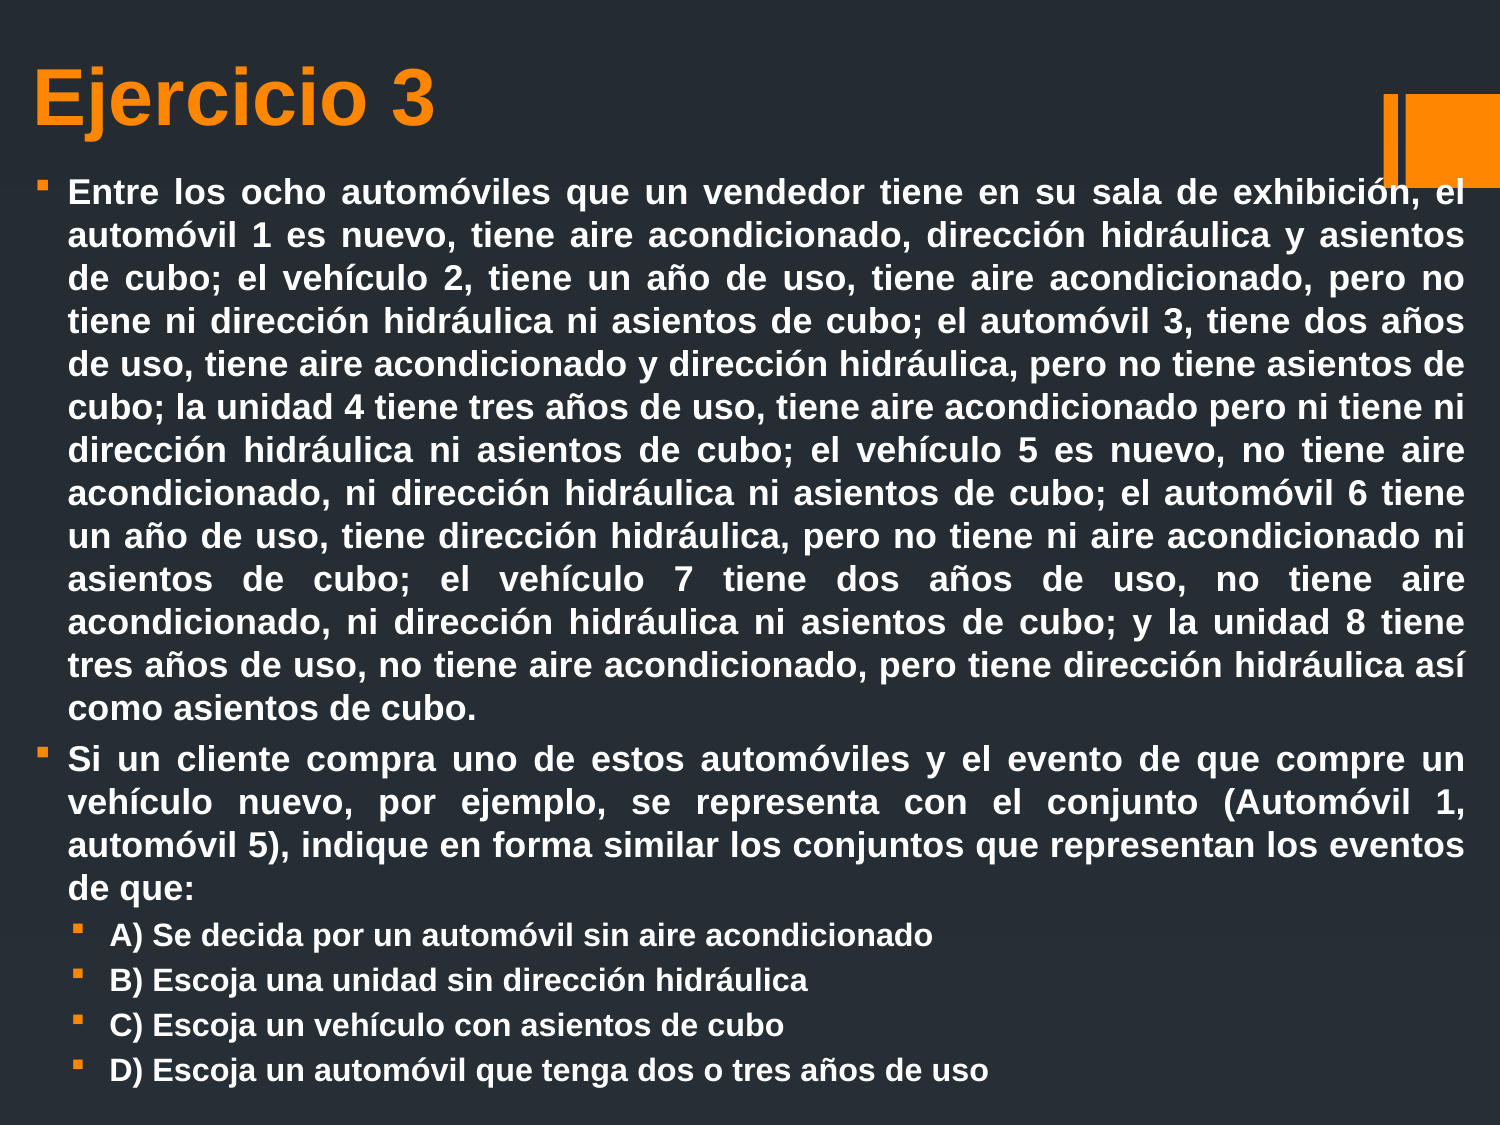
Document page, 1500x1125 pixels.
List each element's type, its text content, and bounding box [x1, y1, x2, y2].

title Ejercicio 3 [17, 30, 462, 149]
list Entre los ocho automóviles que un vendedor tiene en su sala de exhibición, el automóvil 1 es nuevo, tiene aire acondicionado, dirección hidráulica y asientos de cubo; el vehículo 2, tiene un año de uso, tiene aire acondicionado, pero no tiene ni dirección hidráulica ni asientos de cubo; el automóvil 3, tiene dos años de uso, tiene aire acondicionado y dirección hidráulica, pero no tiene asientos de cubo; la unidad 4 tiene tres años de uso, tiene aire acondicionado pero ni tiene ni dirección hidráulica ni asientos de cubo; el vehículo 5 es nuevo, no tiene aire acondicionado, ni dirección hidráulica ni asientos de cubo; el automóvil 6 tiene un año de uso, tiene dirección hidráulica, pero no tiene ni aire acondicionado ni asientos de cubo; el vehículo 7 tiene dos años de uso, no tiene aire acondicionado, ni dirección hidráulica ni asientos de cubo; y la unidad 8 tiene tres años de uso, no tiene aire acondicionado, pero tiene dirección hidráulica así como asientos de cubo. Si un cliente compra uno de estos automóviles y el evento de que compre un vehículo nuevo, por ejemplo, se representa con el conjunto (Automóvil 1, automóvil 5), indique en forma similar los conjuntos que representan los eventos de que: A) Se decida por un automóvil sin aire acondicionado B) Escoja una unidad sin dirección hidráulica C) Escoja un vehículo con asientos de cubo D) Escoja un automóvil que tenga dos o tres años de uso [17, 160, 1483, 1106]
